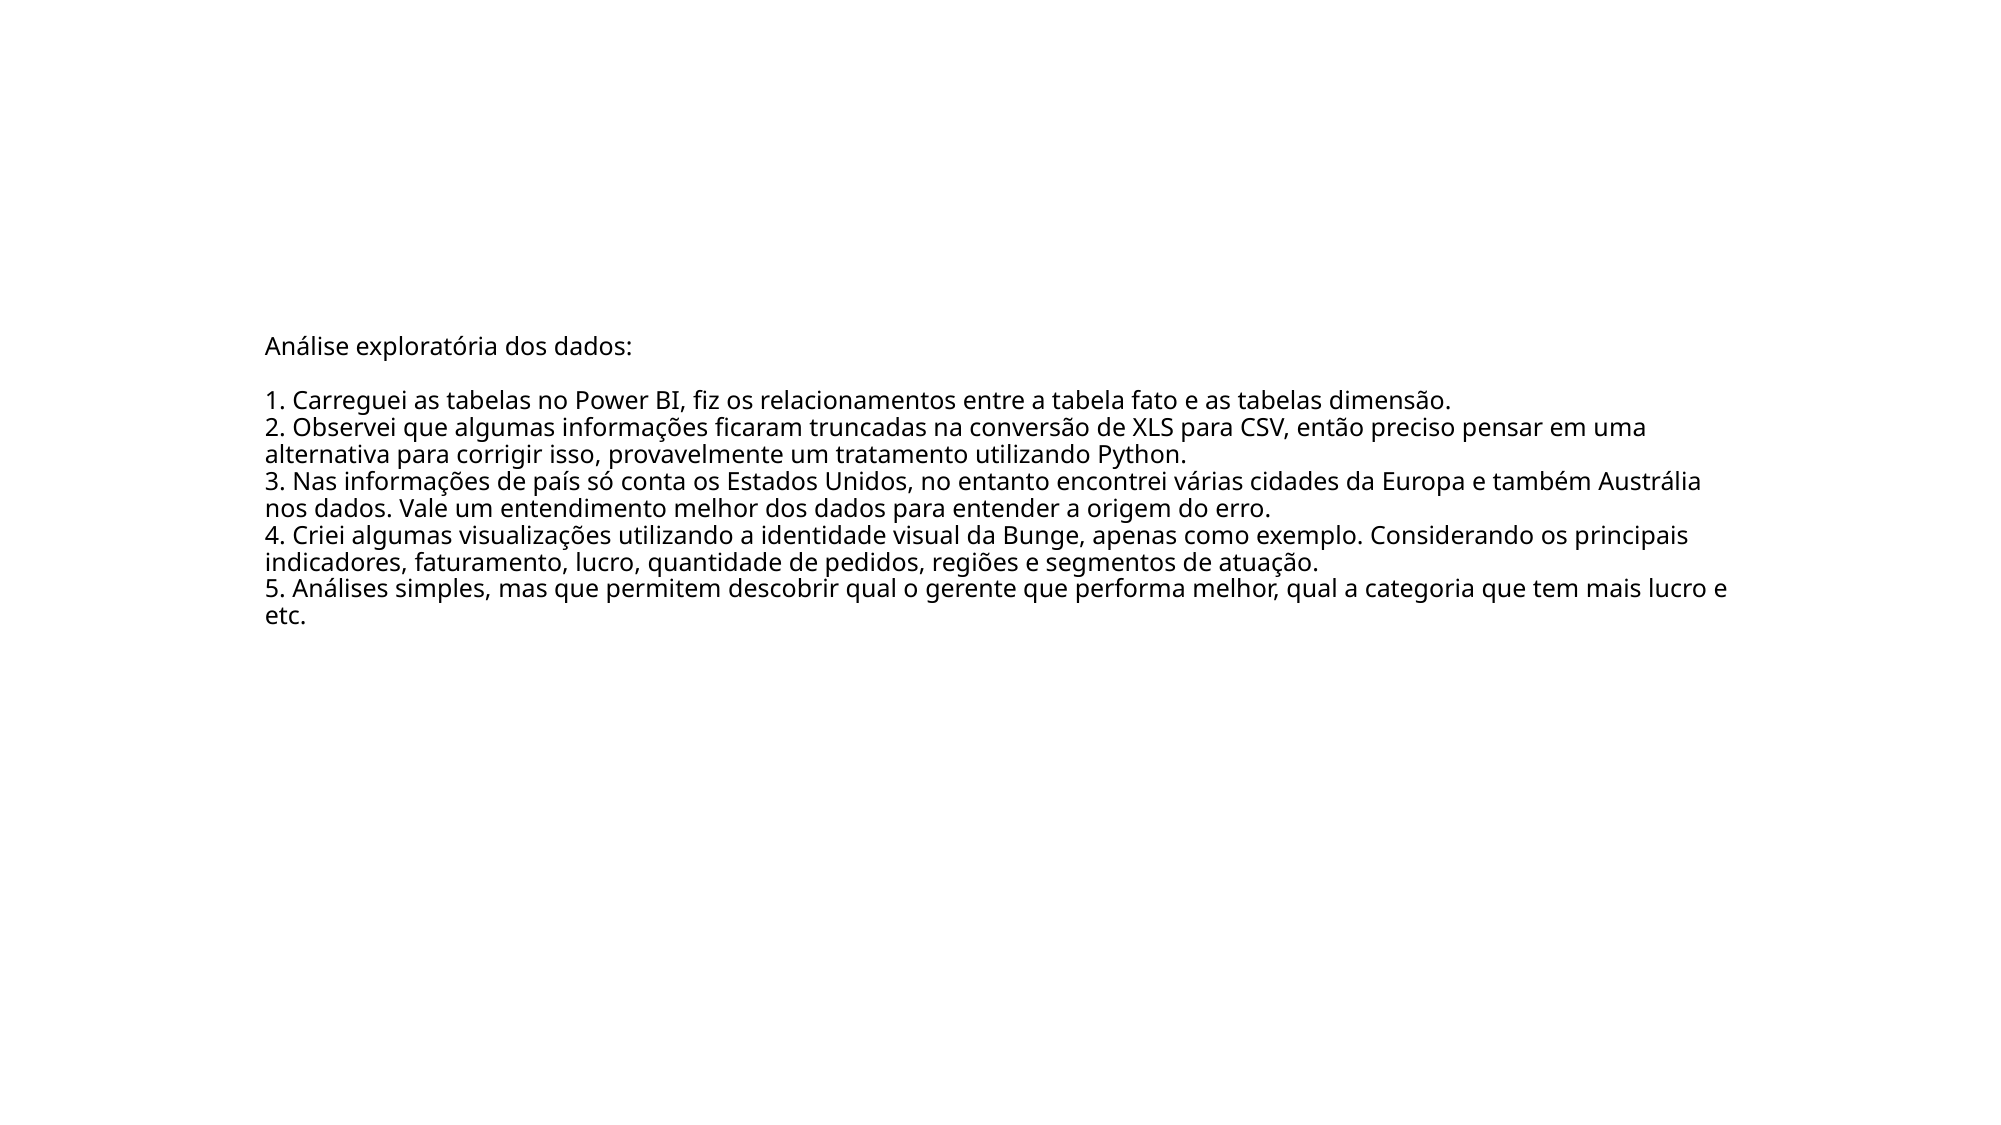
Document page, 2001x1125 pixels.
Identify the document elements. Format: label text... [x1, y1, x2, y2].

title Análise exploratória dos dados: 1. Carreguei as tabelas no Power BI, fiz os relacionamentos entre a tabela fato e as tabelas dimensão. 2. Observei que algumas informações ficaram truncadas na conversão de XLS para CSV, então preciso pensar em uma alternativa para corrigir isso, provavelmente um tratamento utilizando Python. 3. Nas informações de país só conta os Estados Unidos, no entanto encontrei várias cidades da Europa e também Austrália nos dados. Vale um entendimento melhor dos dados para entender a origem do erro. 4. Criei algumas visualizações utilizando a identidade visual da Bunge, apenas como exemplo. Considerando os principais indicadores, faturamento, lucro, quantidade de pedidos, regiões e segmentos de atuação. 5. Análises simples, mas que permitem descobrir qual o gerente que performa melhor, qual a categoria que tem mais lucro e etc. [249, 184, 1750, 638]
